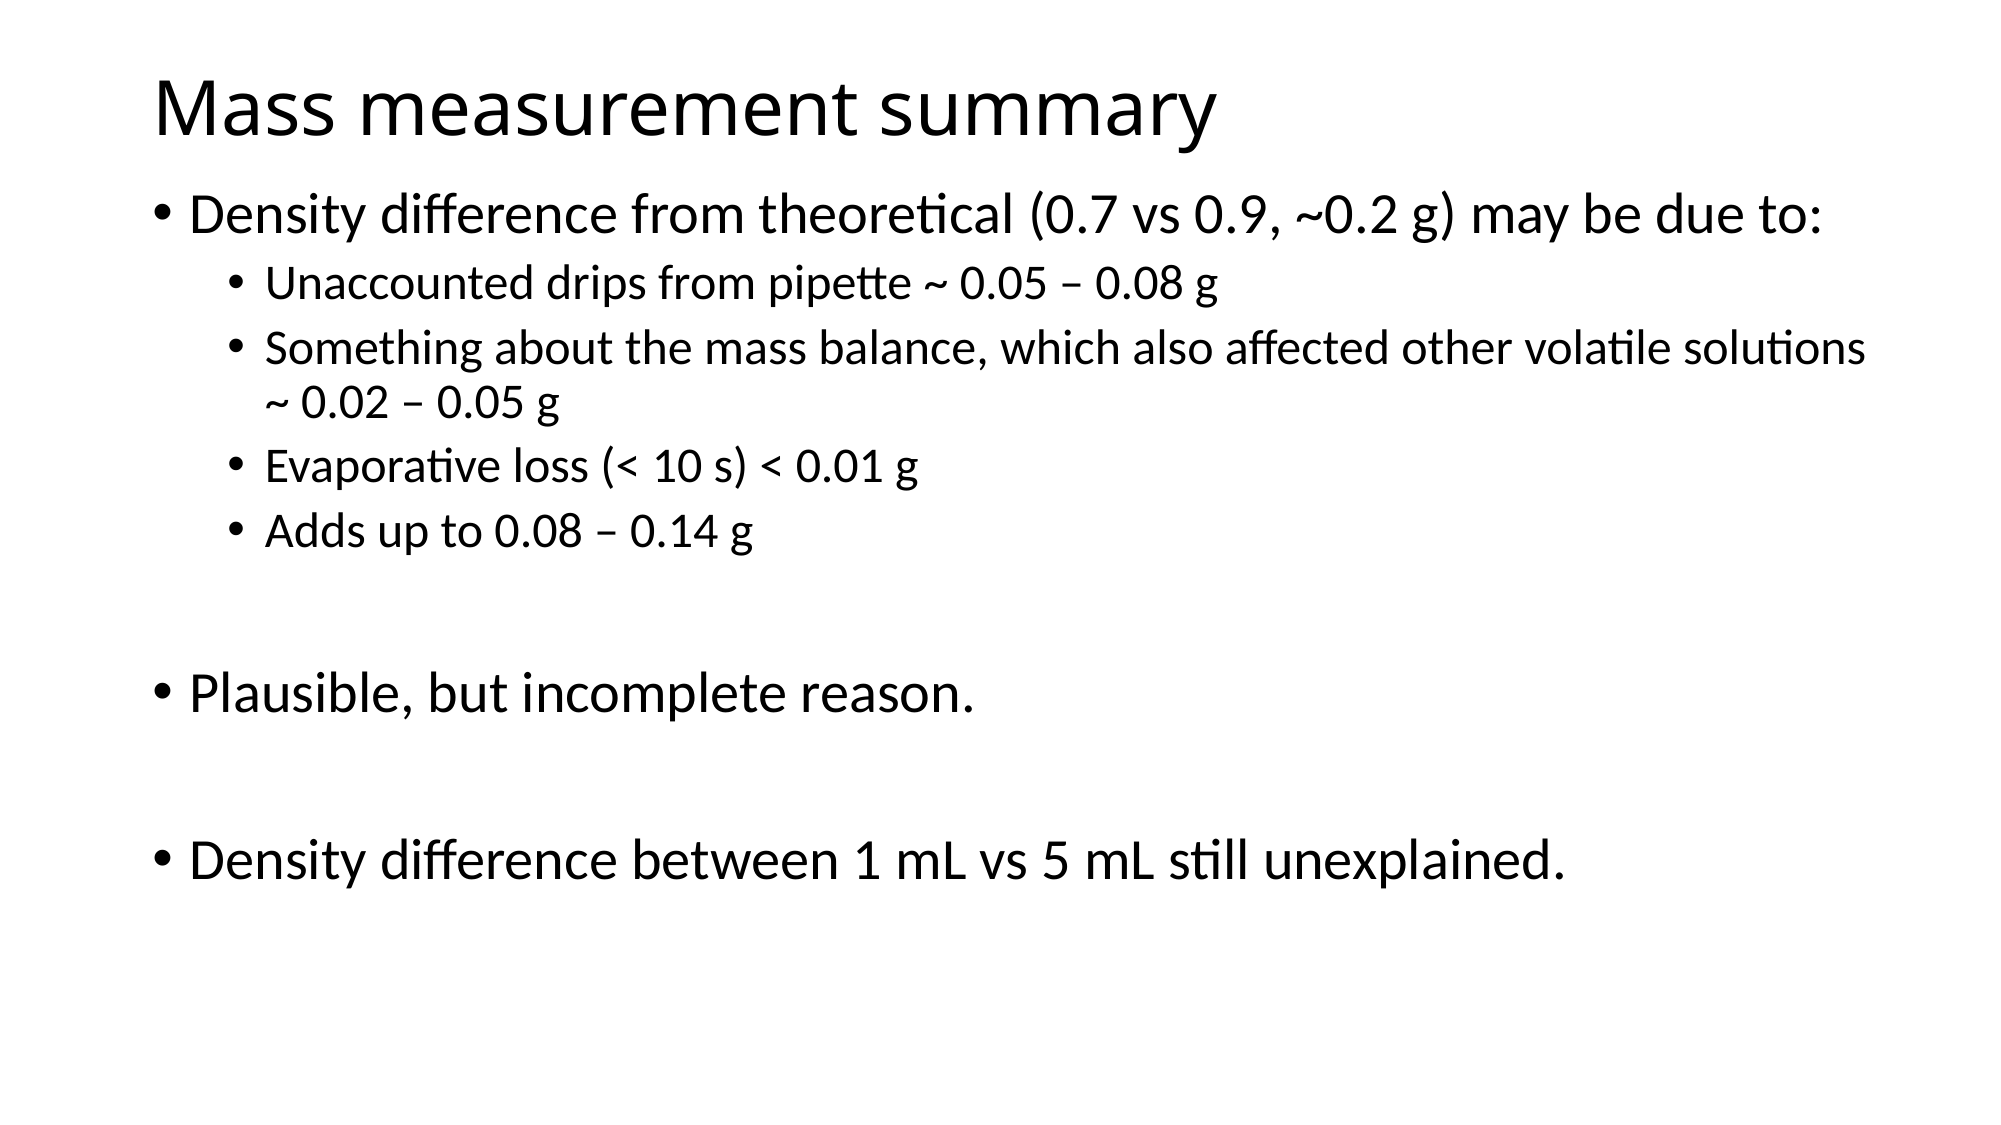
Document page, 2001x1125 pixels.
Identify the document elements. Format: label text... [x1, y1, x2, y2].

text_box Mass measurement summary [137, 59, 1863, 159]
list Density difference from theoretical (0.7 vs 0.9, ~0.2 g) may be due to: Unaccounted drips from pipette ~ 0.05 – 0.08 g Something about the mass balance, which also affected other volatile solutions ~ 0.02 – 0.05 g Evaporative loss (< 10 s) < 0.01 g Adds up to 0.08 – 0.14 g Plausible, but incomplete reason. Density difference between 1 mL vs 5 mL still unexplained. [137, 176, 1924, 1079]
